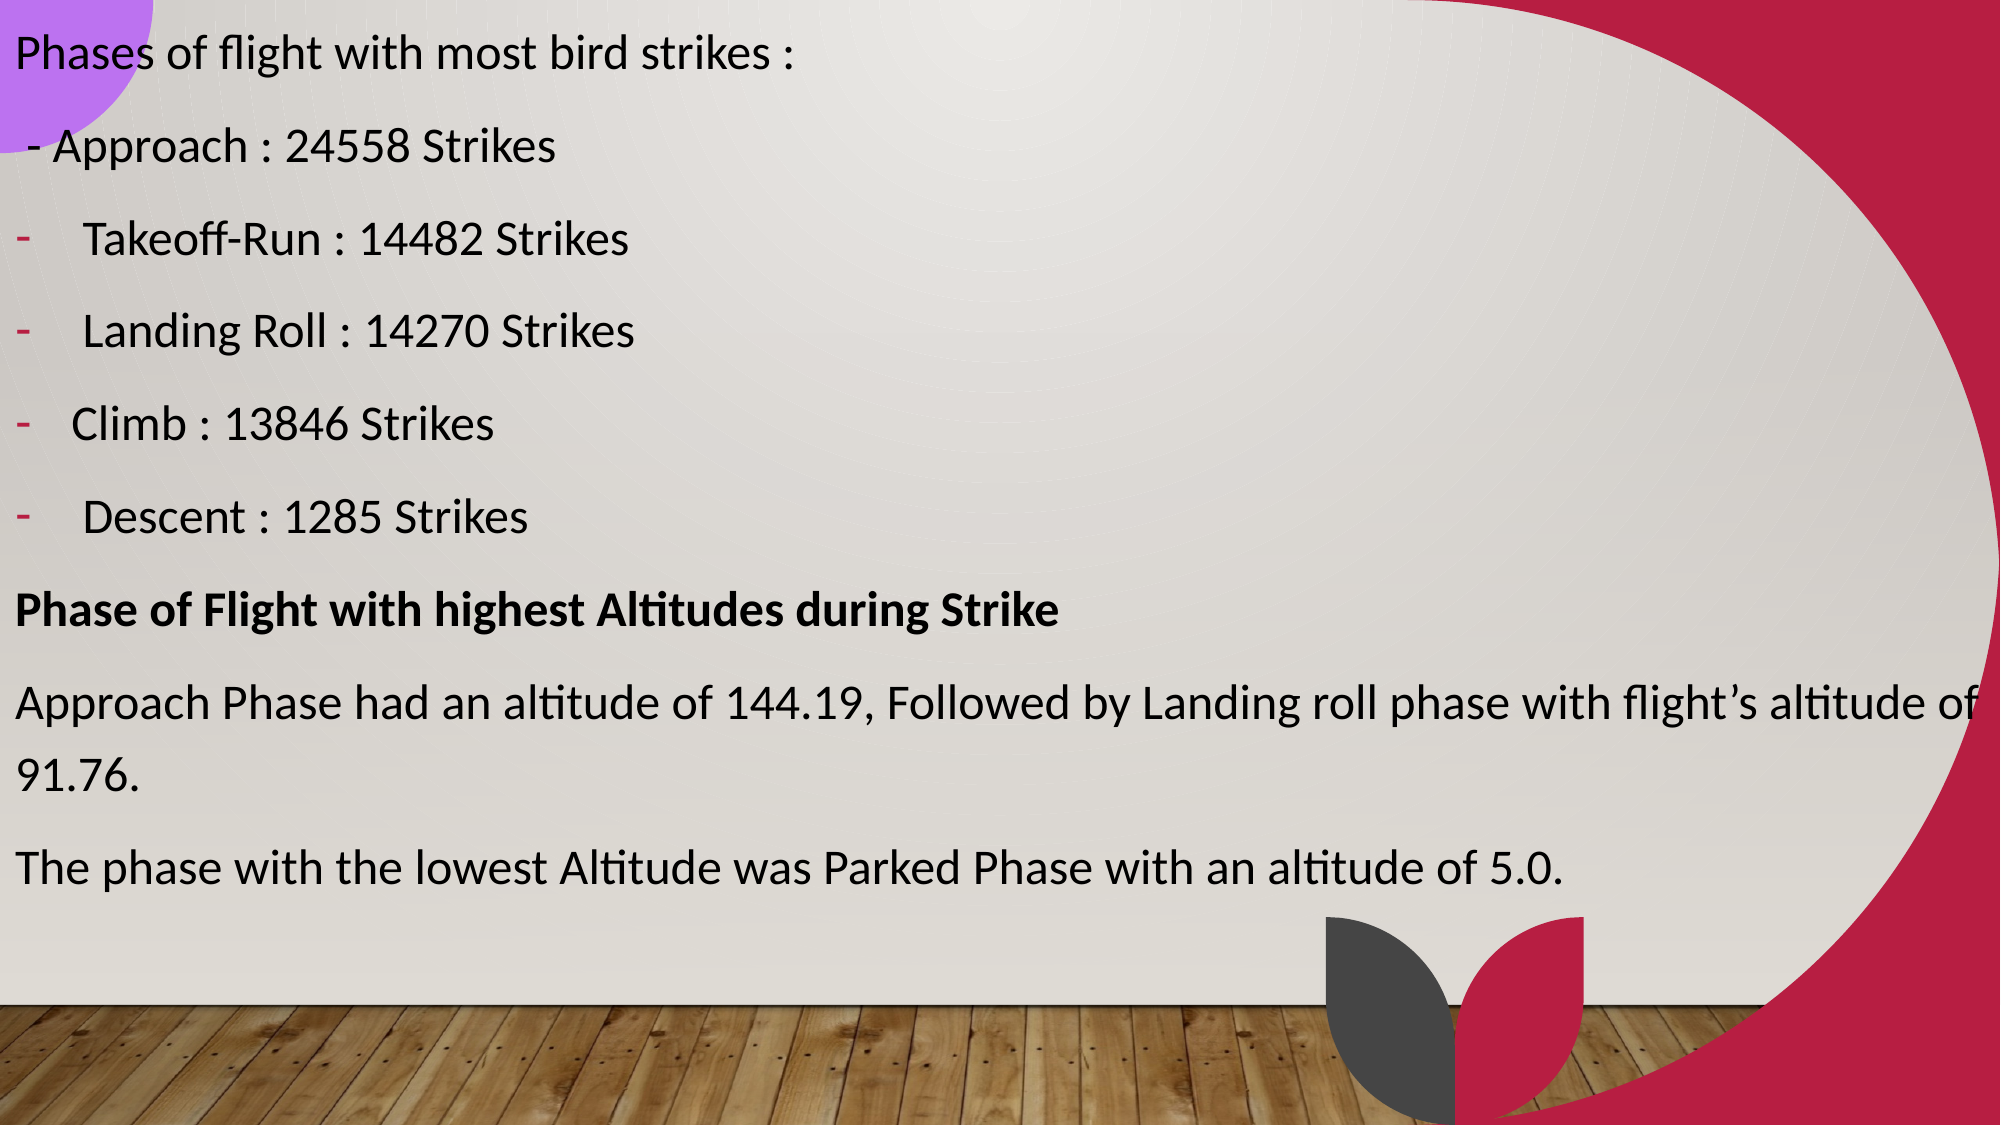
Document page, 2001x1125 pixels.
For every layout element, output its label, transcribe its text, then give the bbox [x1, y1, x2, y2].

list Phases of flight with most bird strikes : - Approach : 24558 Strikes Takeoff-Run : 14482 Strikes Landing Roll : 14270 Strikes Climb : 13846 Strikes Descent : 1285 Strikes Phase of Flight with highest Altitudes during Strike Approach Phase had an altitude of 144.19, Followed by Landing roll phase with flight’s altitude of 91.76. The phase with the lowest Altitude was Parked Phase with an altitude of 5.0. [0, 0, 2000, 1125]
